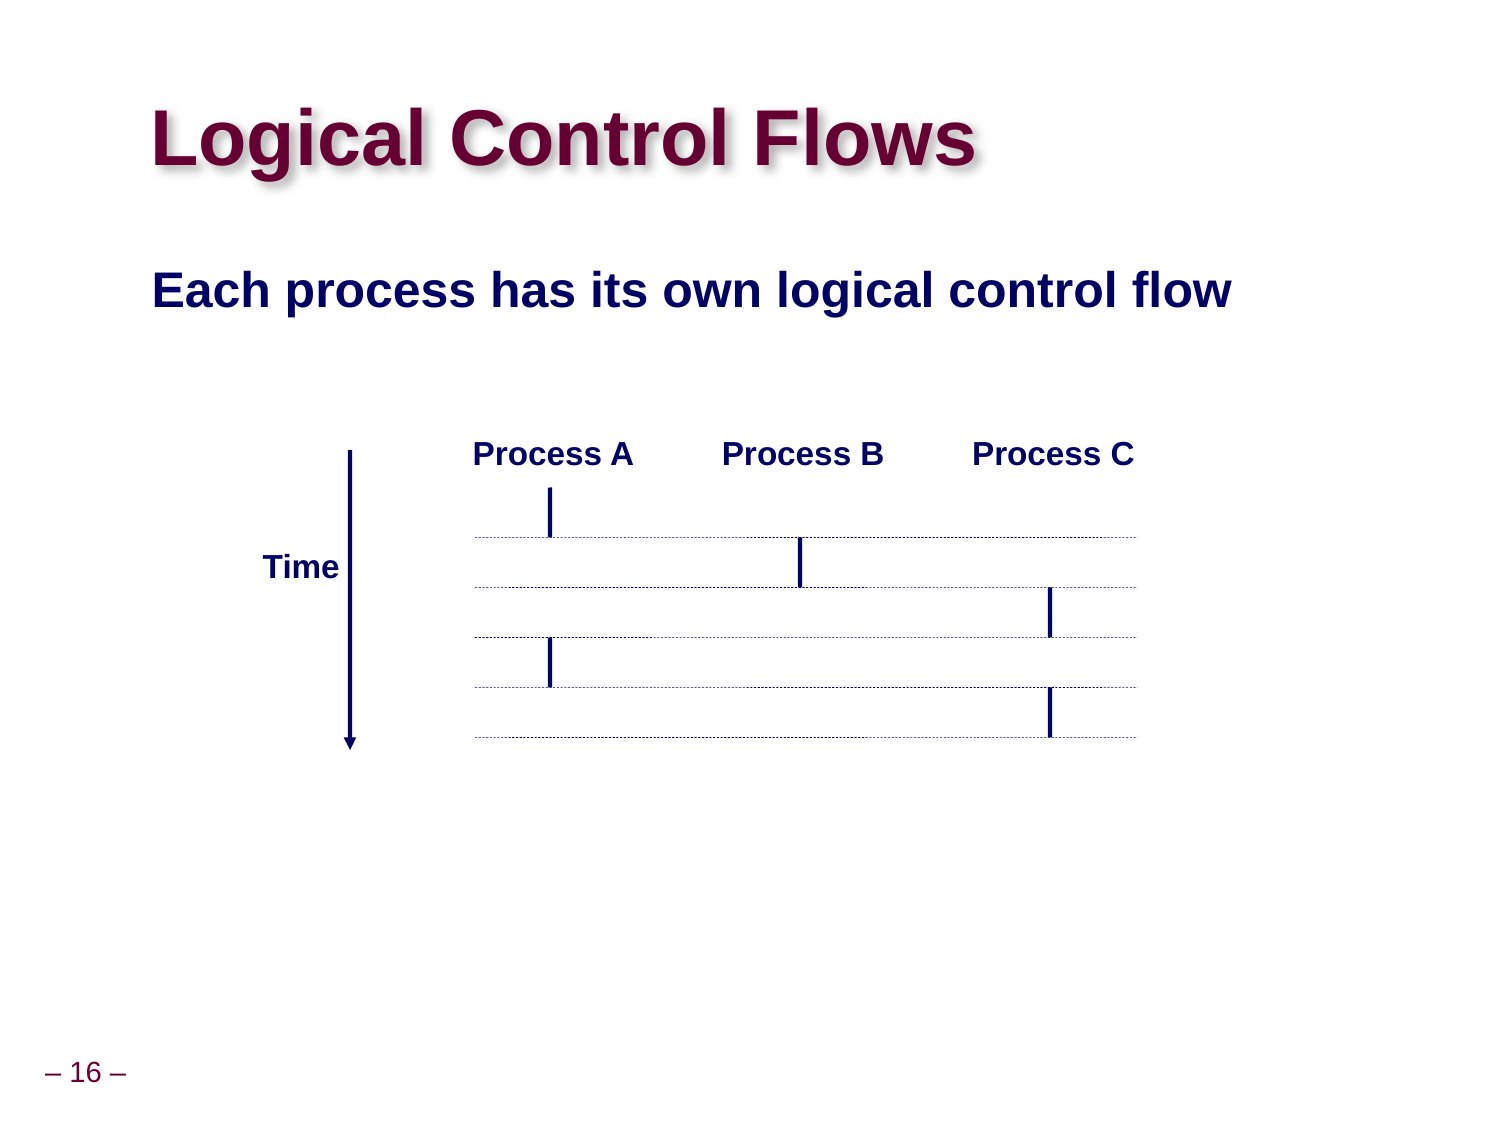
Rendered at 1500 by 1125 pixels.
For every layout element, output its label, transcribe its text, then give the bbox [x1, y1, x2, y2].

text_box Time [247, 537, 355, 593]
text_box Process C [957, 424, 1150, 480]
text_box Process B [707, 424, 900, 480]
text_box [343, 593, 357, 751]
text_box Each process has its own logical control flow [136, 249, 1248, 325]
text_box Process A [457, 424, 650, 480]
title Logical Control Flows [149, 93, 1138, 188]
